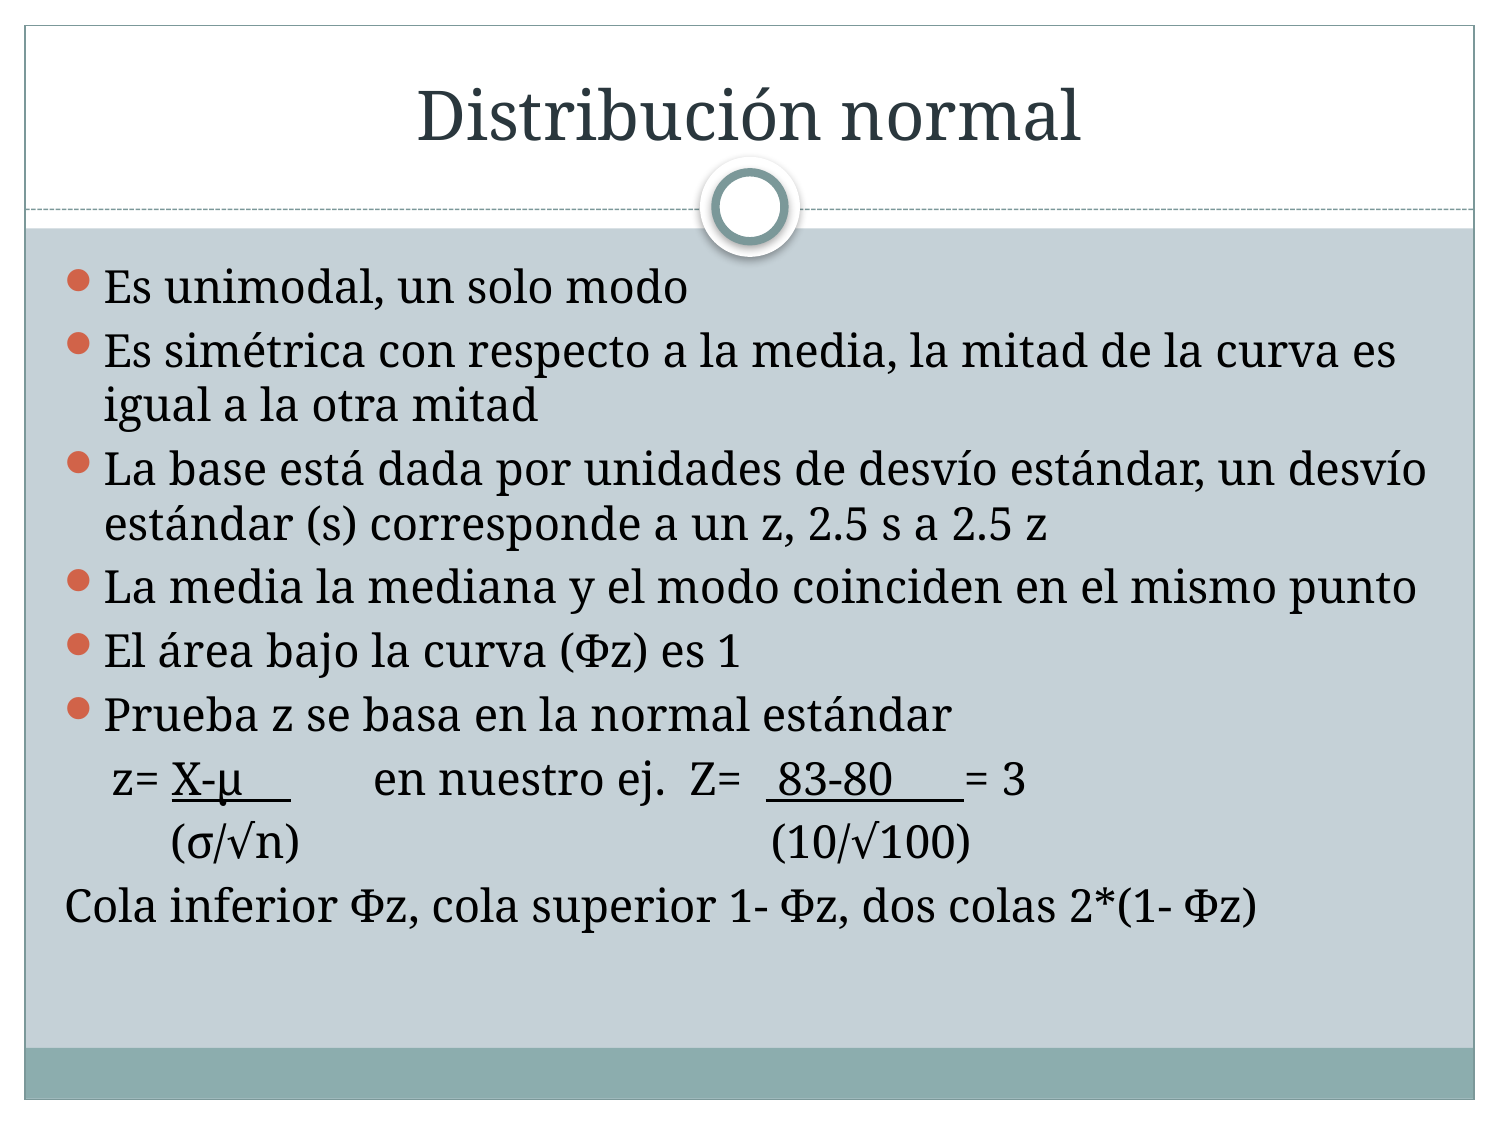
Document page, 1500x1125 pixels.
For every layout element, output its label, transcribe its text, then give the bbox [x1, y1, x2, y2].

title Distribución normal [49, 37, 1450, 162]
list Es unimodal, un solo modo Es simétrica con respecto a la media, la mitad de la curva es igual a la otra mitad La base está dada por unidades de desvío estándar, un desvío estándar (s) corresponde a un z, 2.5 s a 2.5 z La media la mediana y el modo coinciden en el mismo punto El área bajo la curva (Φz) es 1 Prueba z se basa en la normal estándar z= X-μ en nuestro ej. Z= 83-80 = 3 (σ/√n) (10/√100) Cola inferior Φz, cola superior 1- Φz, dos colas 2*(1- Φz) [49, 250, 1445, 1001]
